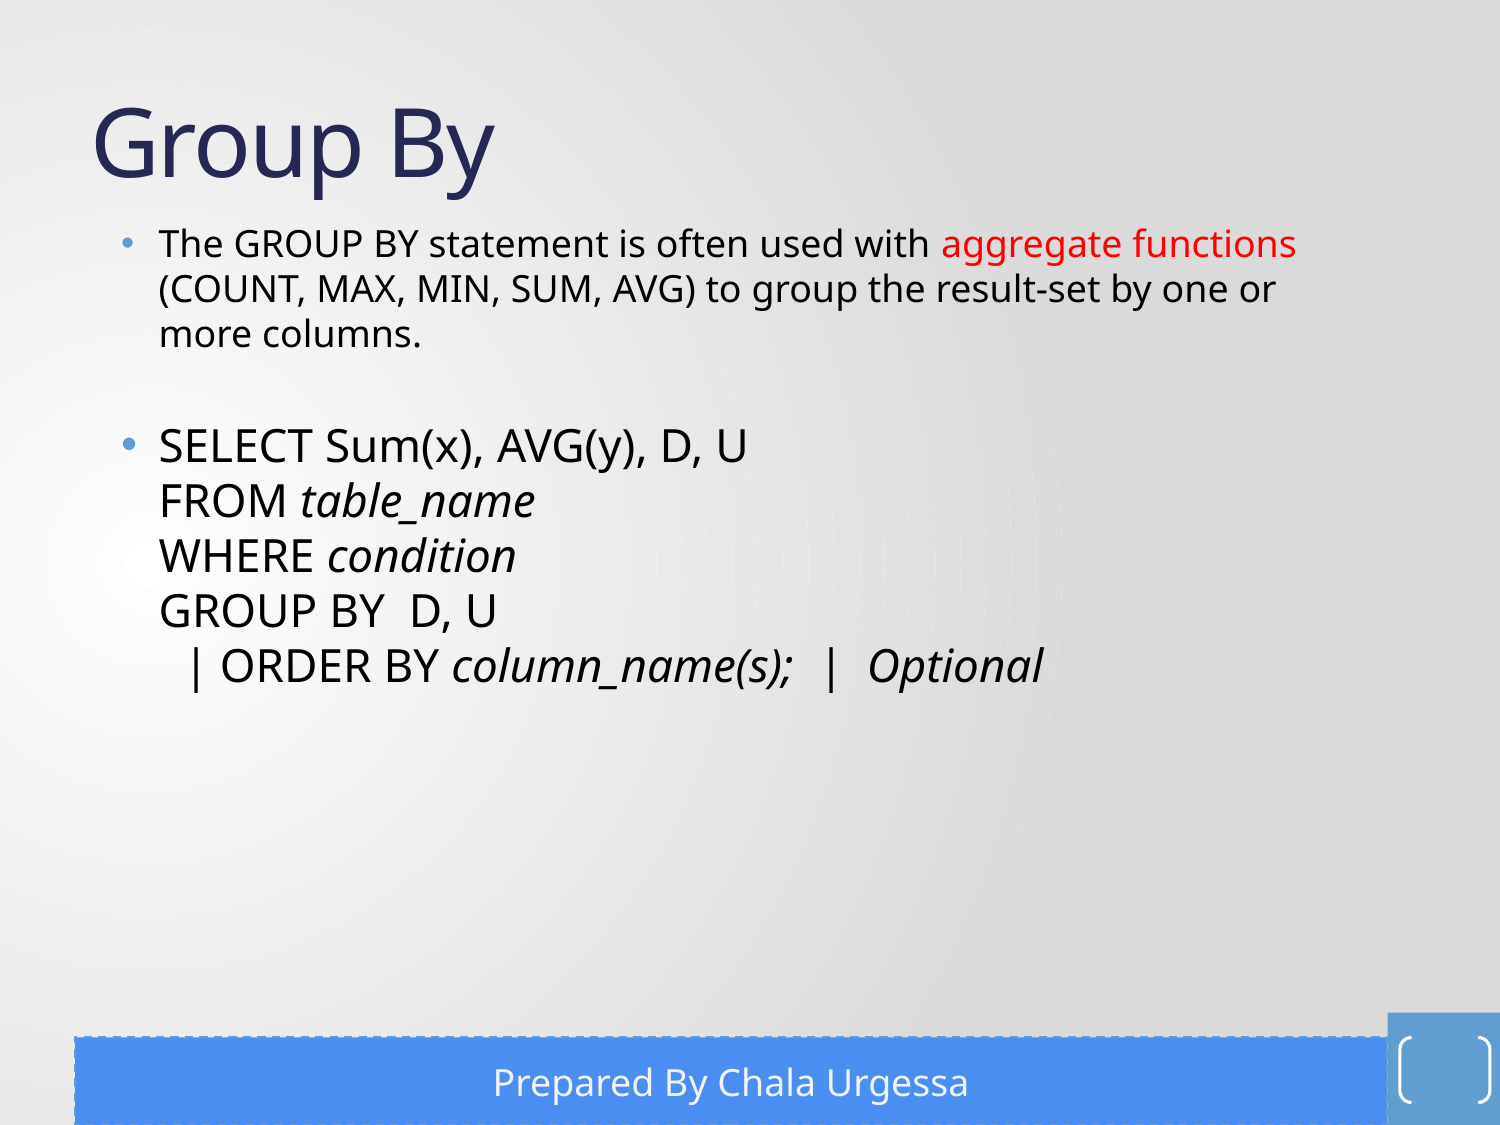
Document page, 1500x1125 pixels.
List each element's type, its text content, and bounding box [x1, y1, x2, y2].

list The GROUP BY statement is often used with aggregate functions (COUNT, MAX, MIN, SUM, AVG) to group the result-set by one or more columns. SELECT Sum(x), AVG(y), D, U FROM table_name WHERE condition GROUP BY D, U | ORDER BY column_name(s); | Optional [87, 212, 1338, 1000]
title Group By [75, 45, 1420, 233]
slide_number [1398, 1035, 1492, 1105]
